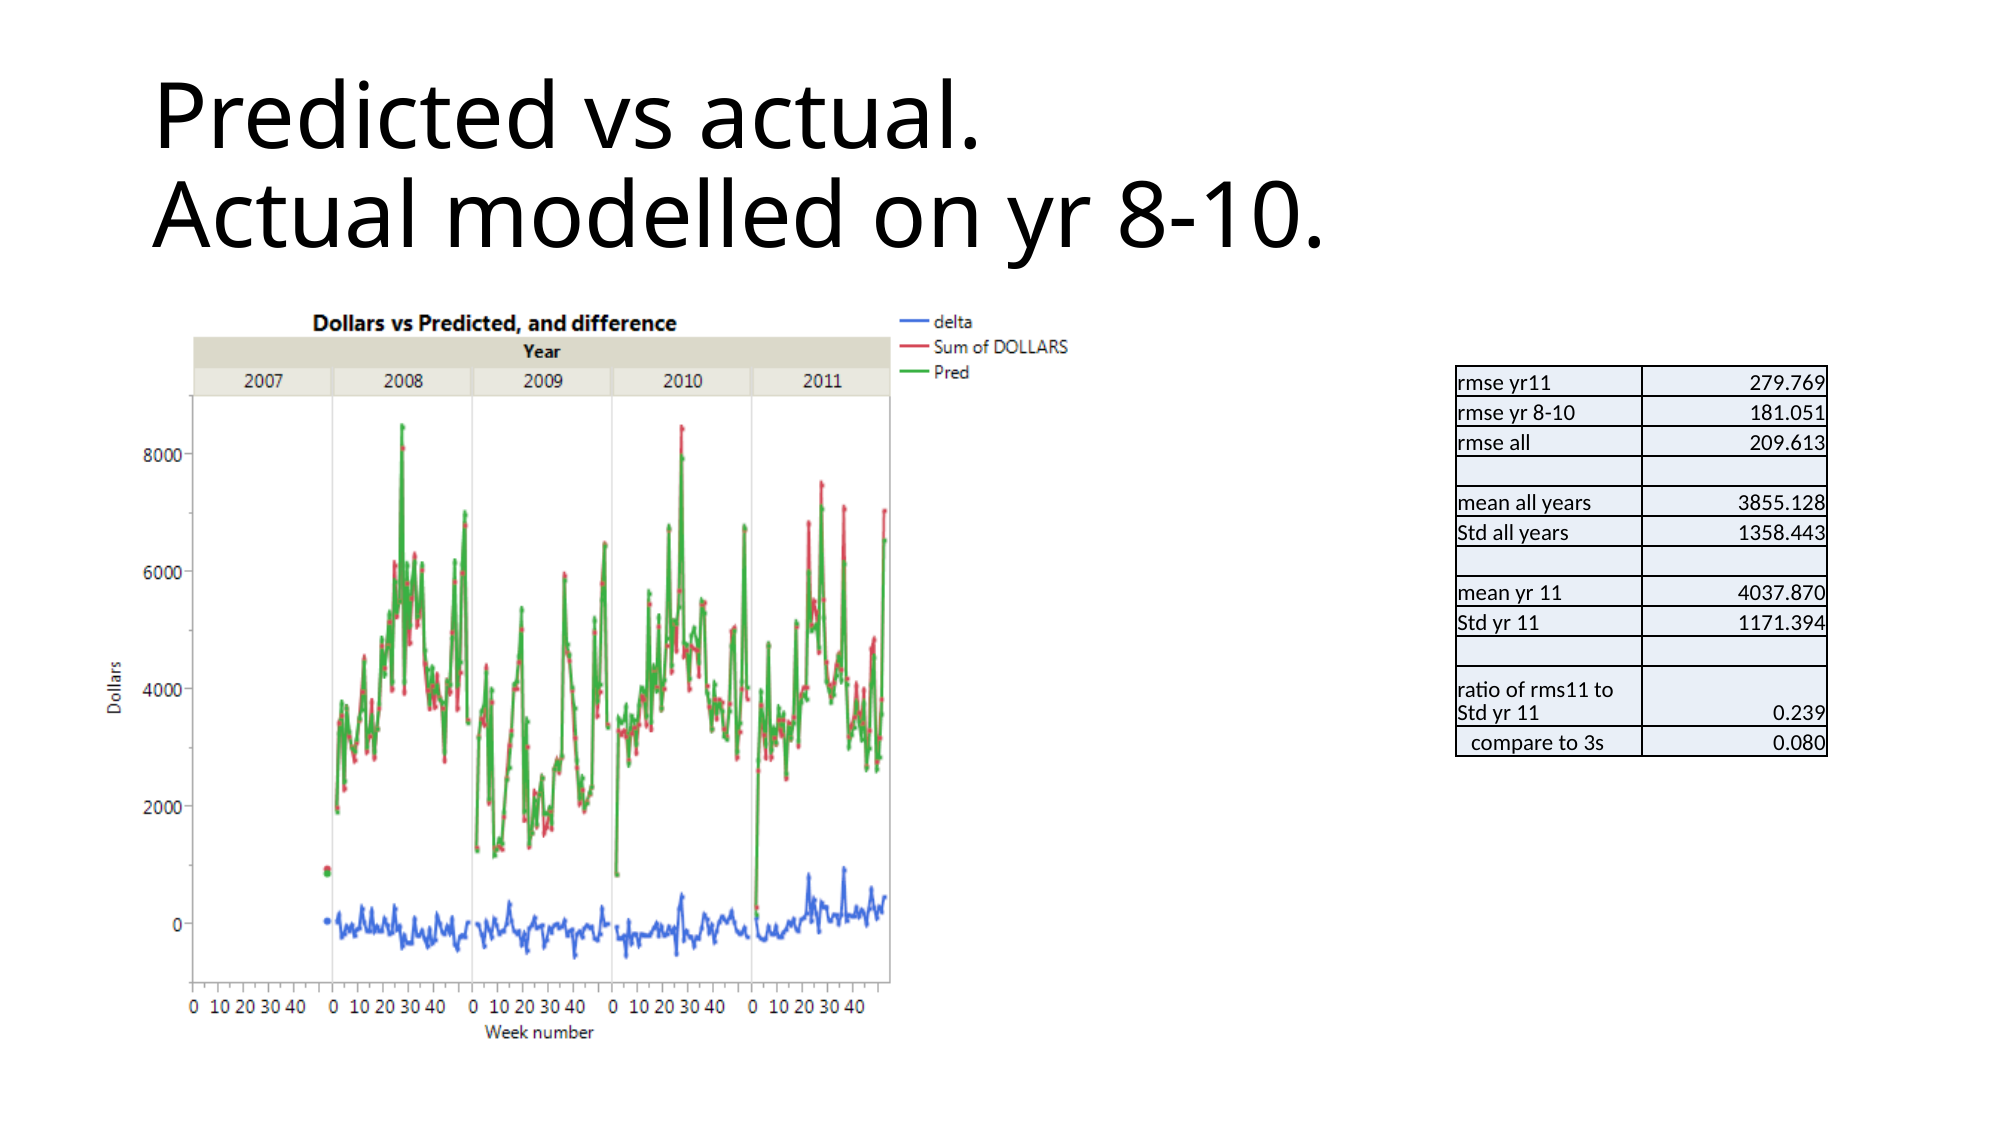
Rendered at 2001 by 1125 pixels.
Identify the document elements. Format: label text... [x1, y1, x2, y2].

table_header 279.769 [1643, 367, 1826, 395]
table_cell rmse all [1457, 427, 1641, 455]
title Predicted vs actual. Actual modelled on yr 8-10. [137, 59, 1863, 278]
table_cell 1171.394 [1643, 607, 1826, 635]
table_cell Std all years [1457, 517, 1641, 545]
table_cell 181.051 [1643, 397, 1826, 425]
table_cell [1643, 547, 1826, 575]
table_cell rmse yr 8-10 [1457, 397, 1641, 425]
table_cell [1457, 457, 1641, 485]
table_cell 3855.128 [1643, 487, 1826, 515]
table_cell [1457, 547, 1641, 575]
picture [97, 303, 1105, 1052]
table_cell mean yr 11 [1457, 577, 1641, 605]
table_cell ratio of rms11 to Std yr 11 [1457, 667, 1641, 725]
table_cell [1643, 637, 1826, 665]
table_cell 0.080 [1643, 727, 1826, 755]
table_header rmse yr11 [1457, 367, 1641, 395]
table_cell [1457, 637, 1641, 665]
table_cell 0.239 [1643, 667, 1826, 725]
table_cell [1643, 457, 1826, 485]
table_cell mean all years [1457, 487, 1641, 515]
table_cell Std yr 11 [1457, 607, 1641, 635]
table_cell 209.613 [1643, 427, 1826, 455]
table_cell 4037.870 [1643, 577, 1826, 605]
table_cell 1358.443 [1643, 517, 1826, 545]
table_cell compare to 3s [1457, 727, 1641, 755]
